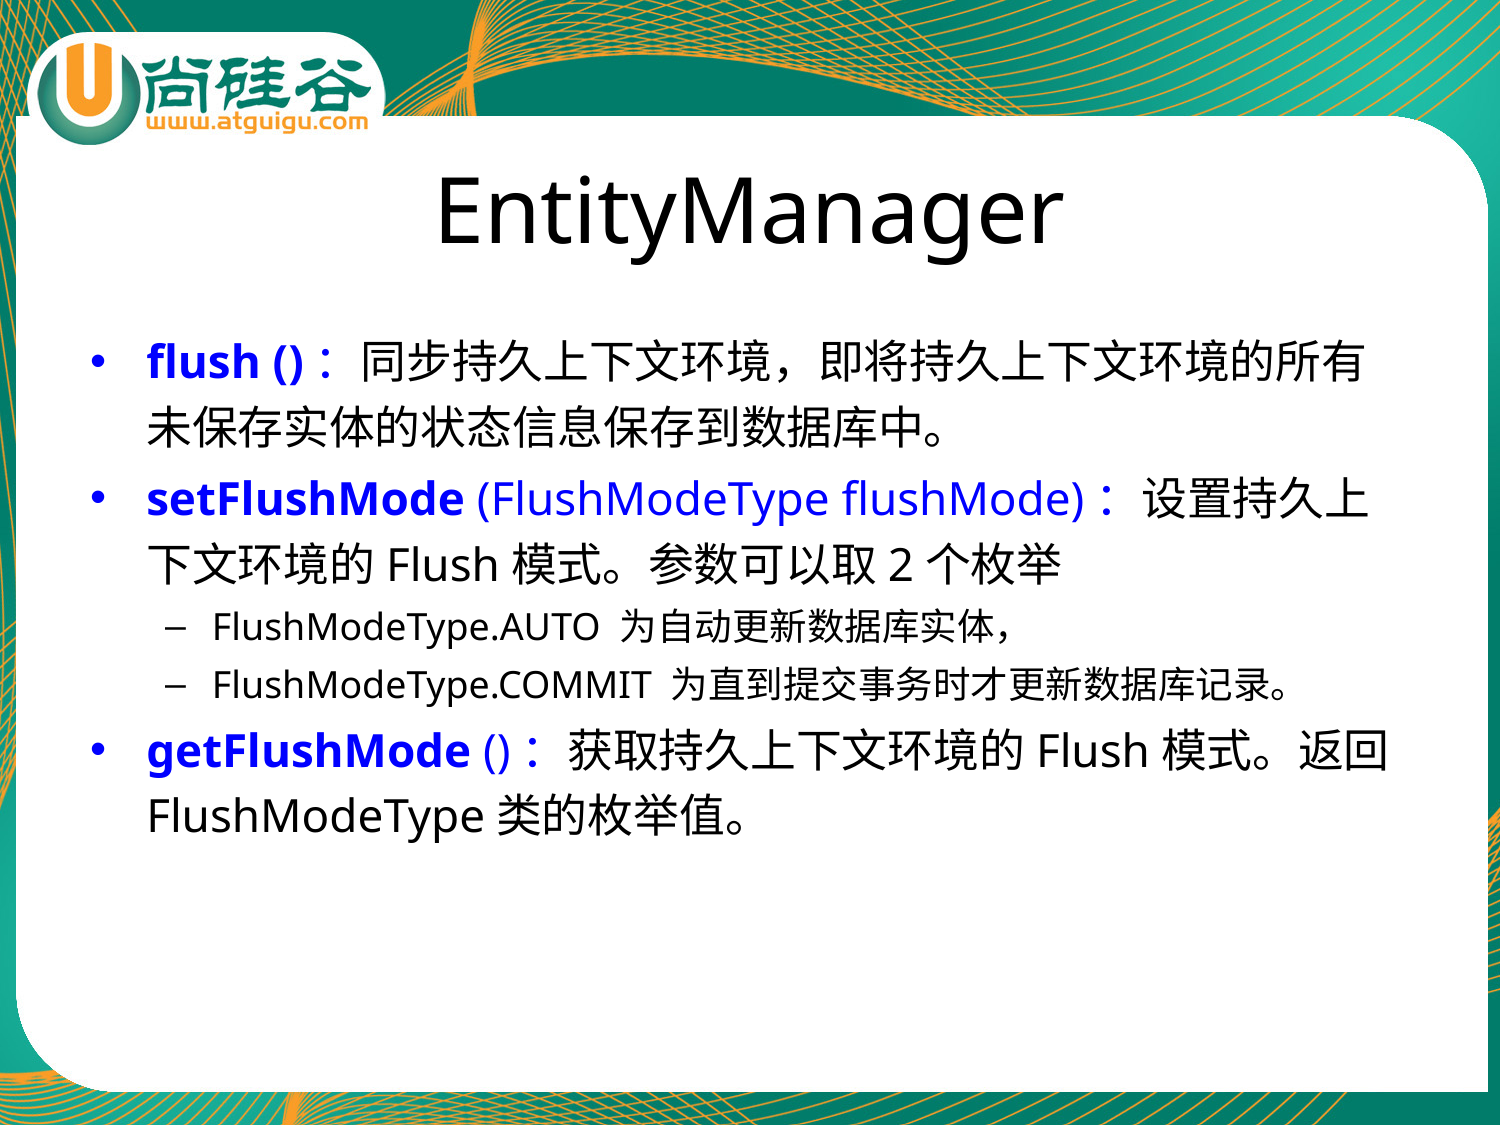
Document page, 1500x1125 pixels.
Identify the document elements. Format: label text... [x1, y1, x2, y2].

picture [0, 0, 1500, 1125]
list flush ()：同步持久上下文环境，即将持久上下文环境的所有未保存实体的状态信息保存到数据库中。 setFlushMode (FlushModeType flushMode)：设置持久上下文环境的Flush模式。参数可以取2个枚举 FlushModeType.AUTO 为自动更新数据库实体， FlushModeType.COMMIT 为直到提交事务时才更新数据库记录。 getFlushMode ()：获取持久上下文环境的Flush模式。返回FlushModeType类的枚举值。 [75, 314, 1425, 882]
title EntityManager [75, 112, 1425, 301]
